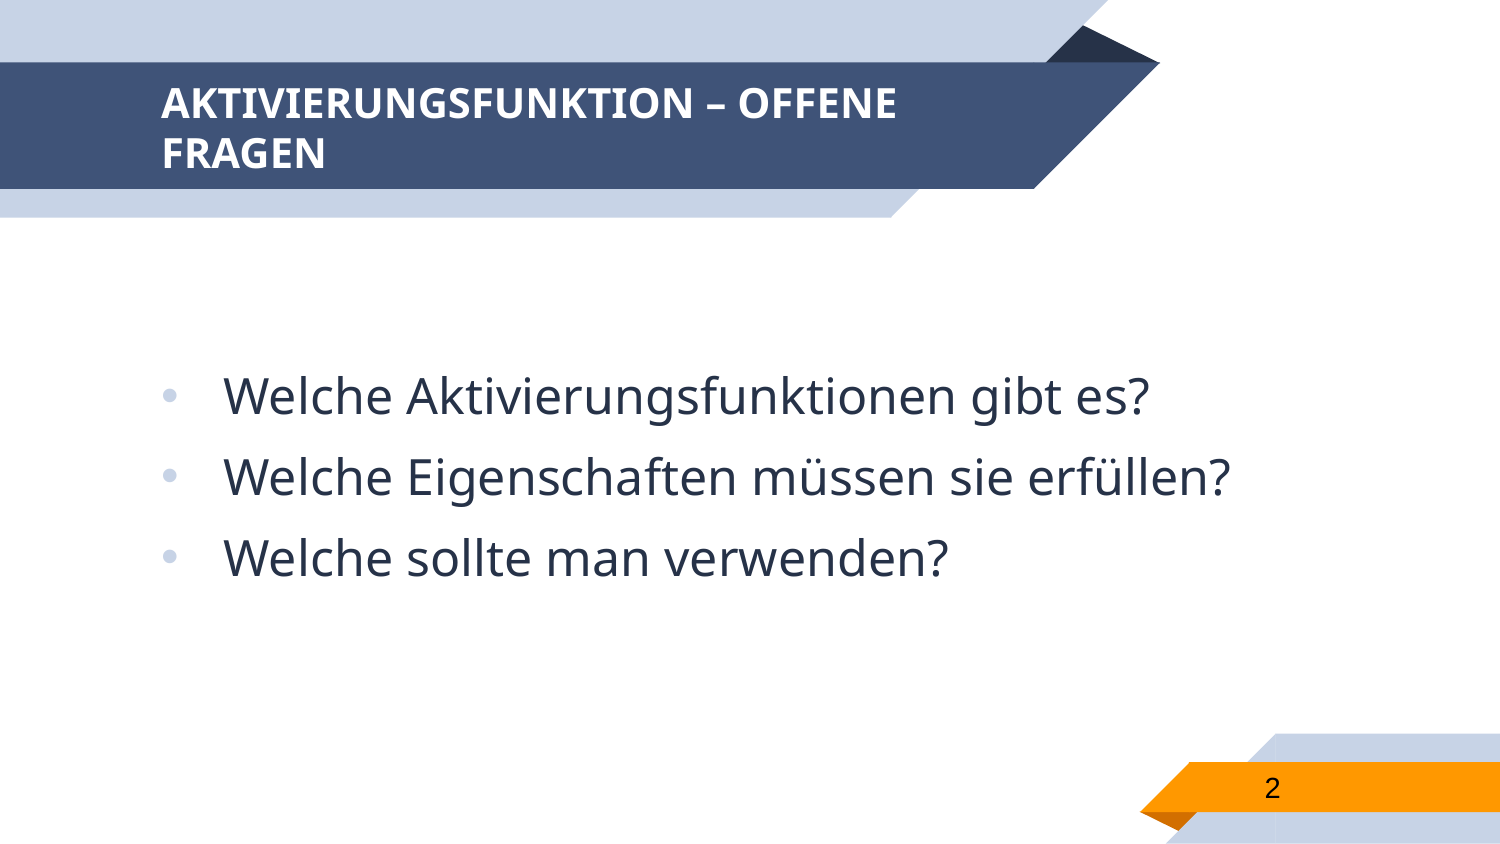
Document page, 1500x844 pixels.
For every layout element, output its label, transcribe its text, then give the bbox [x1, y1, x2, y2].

list Welche Aktivierungsfunktionen gibt es? Welche Eigenschaften müssen sie erfüllen? Welche sollte man verwenden? [133, 217, 1250, 734]
title AKTIVIERUNGSFUNKTION – OFFENE FRAGEN [133, 64, 1035, 190]
slide_number 2 [1249, 760, 1494, 813]
